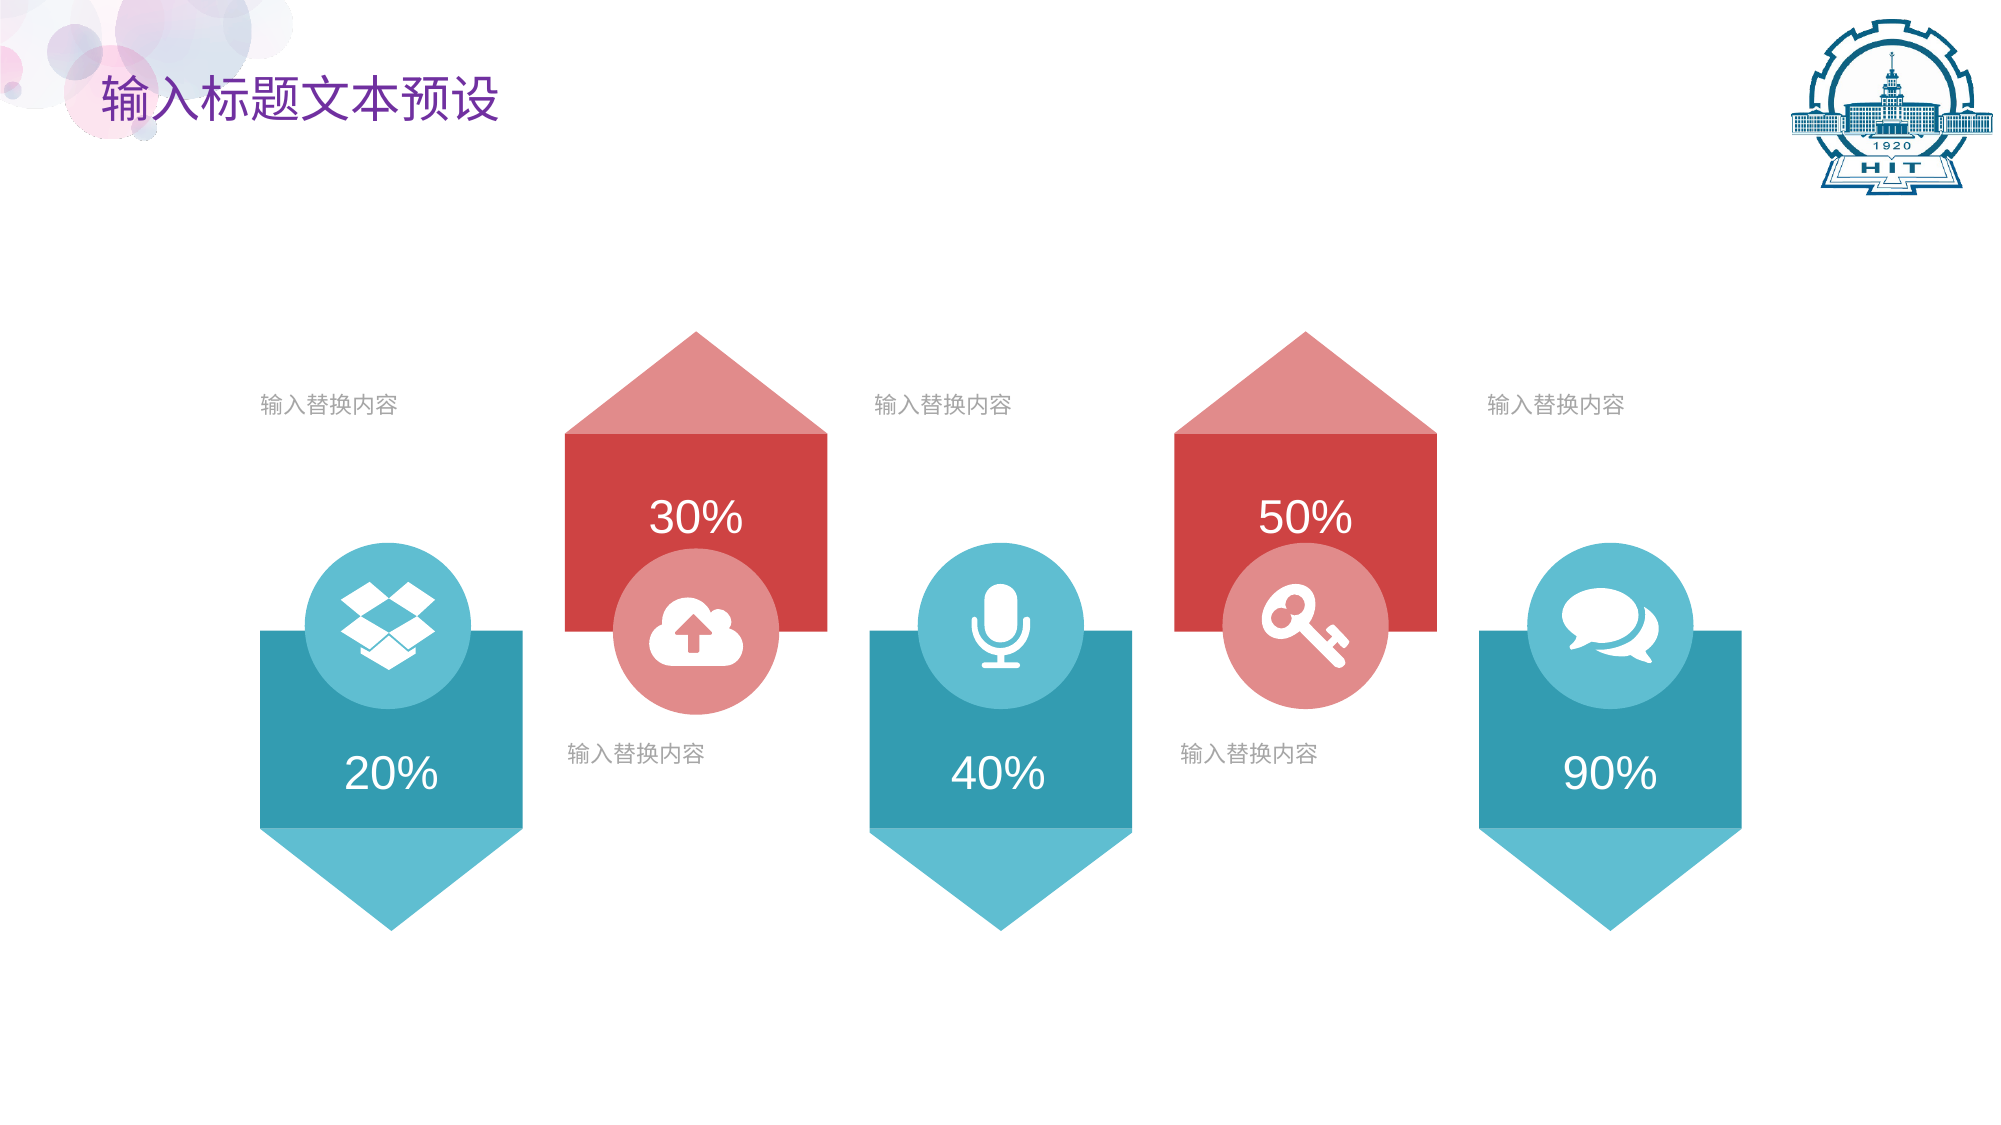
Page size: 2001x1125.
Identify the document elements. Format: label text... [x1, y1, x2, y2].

text_box 输入替换内容 [1487, 385, 1743, 419]
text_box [1527, 542, 1694, 710]
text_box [0, 0, 590, 161]
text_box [1174, 331, 1437, 632]
picture [1788, 4, 1995, 211]
text_box 输入替换内容 [874, 385, 1129, 419]
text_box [304, 542, 471, 710]
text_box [917, 542, 1084, 710]
text_box 输入替换内容 [260, 385, 516, 419]
text_box 输入替换内容 [1180, 733, 1436, 767]
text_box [869, 630, 1133, 931]
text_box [564, 331, 828, 632]
text_box 输入替换内容 [567, 733, 823, 767]
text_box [1479, 630, 1742, 931]
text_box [1222, 542, 1389, 710]
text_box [612, 548, 780, 715]
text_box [260, 630, 523, 931]
